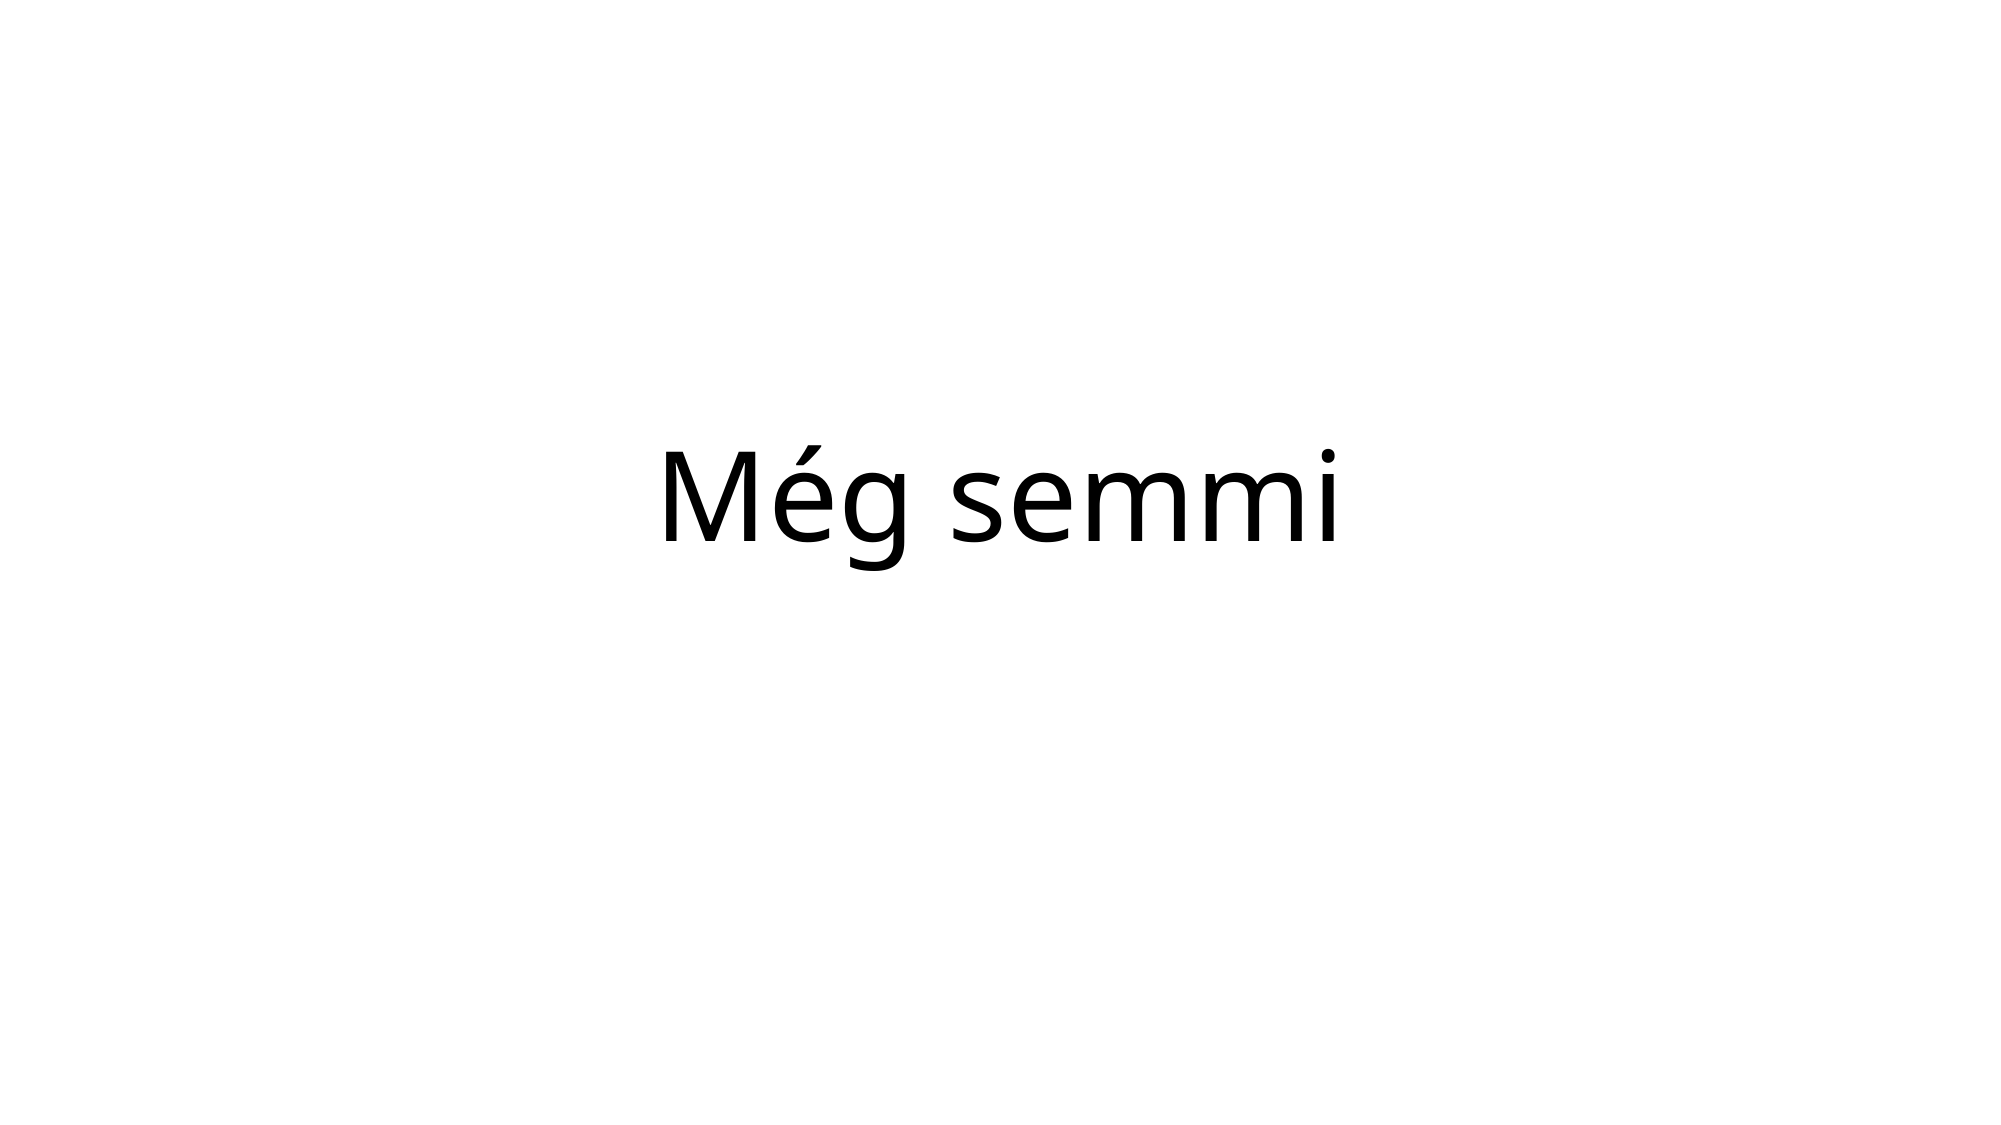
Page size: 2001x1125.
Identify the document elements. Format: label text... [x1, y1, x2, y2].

title Még semmi [249, 184, 1750, 576]
